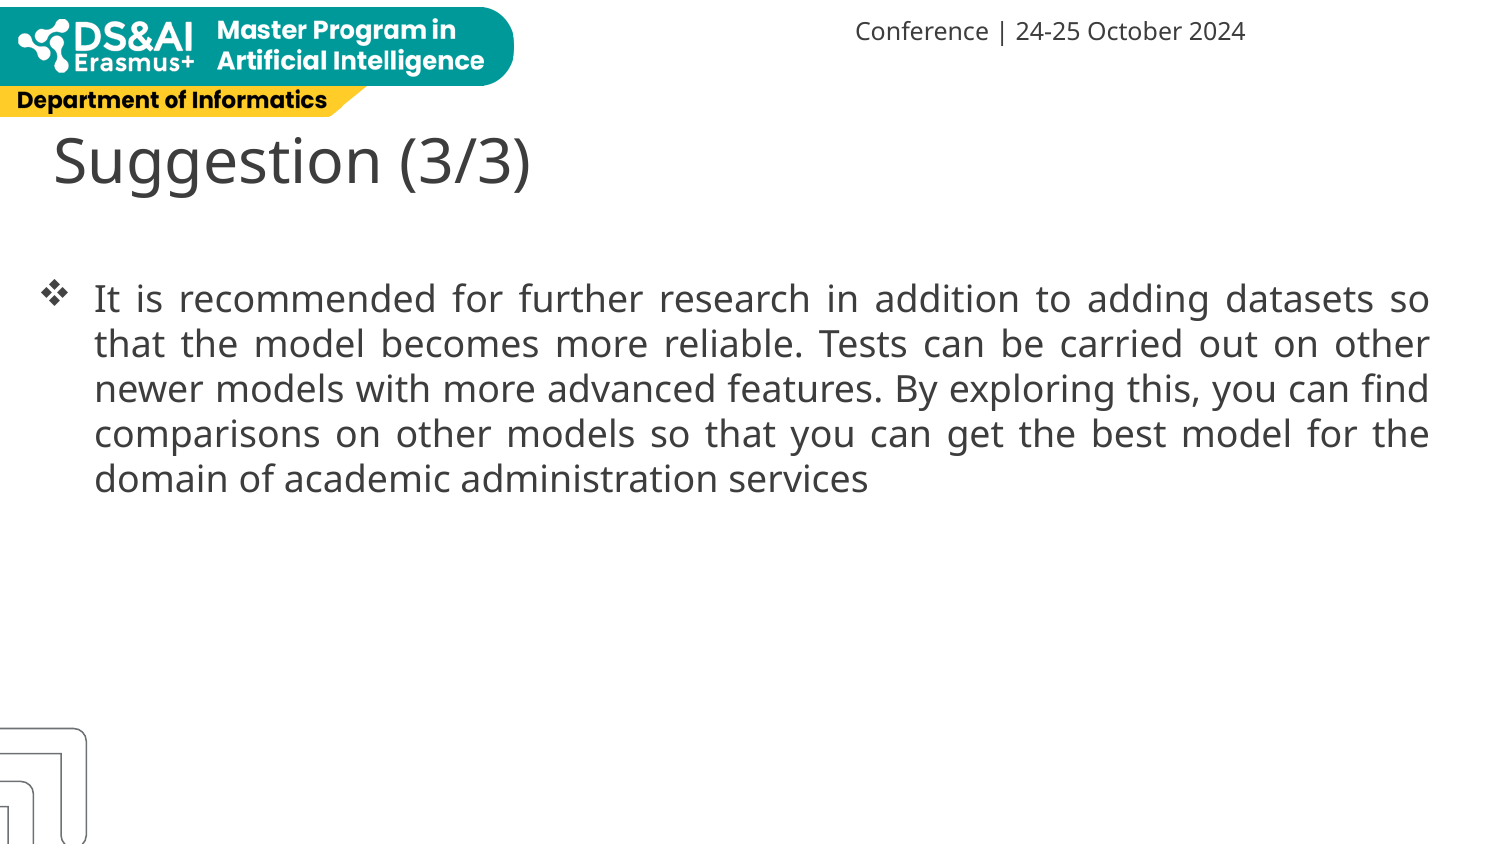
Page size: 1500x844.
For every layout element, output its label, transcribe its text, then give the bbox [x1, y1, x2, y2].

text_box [0, 728, 87, 844]
text_box Conference | 24-25 October 2024 [855, 13, 1500, 46]
title Suggestion (3/3) [38, 106, 1303, 191]
list It is recommended for further research in addition to adding datasets so that the model becomes more reliable. Tests can be carried out on other newer models with more advanced features. By exploring this, you can find comparisons on other models so that you can get the best model for the domain of academic administration services [22, 260, 1447, 826]
picture [0, 7, 514, 117]
